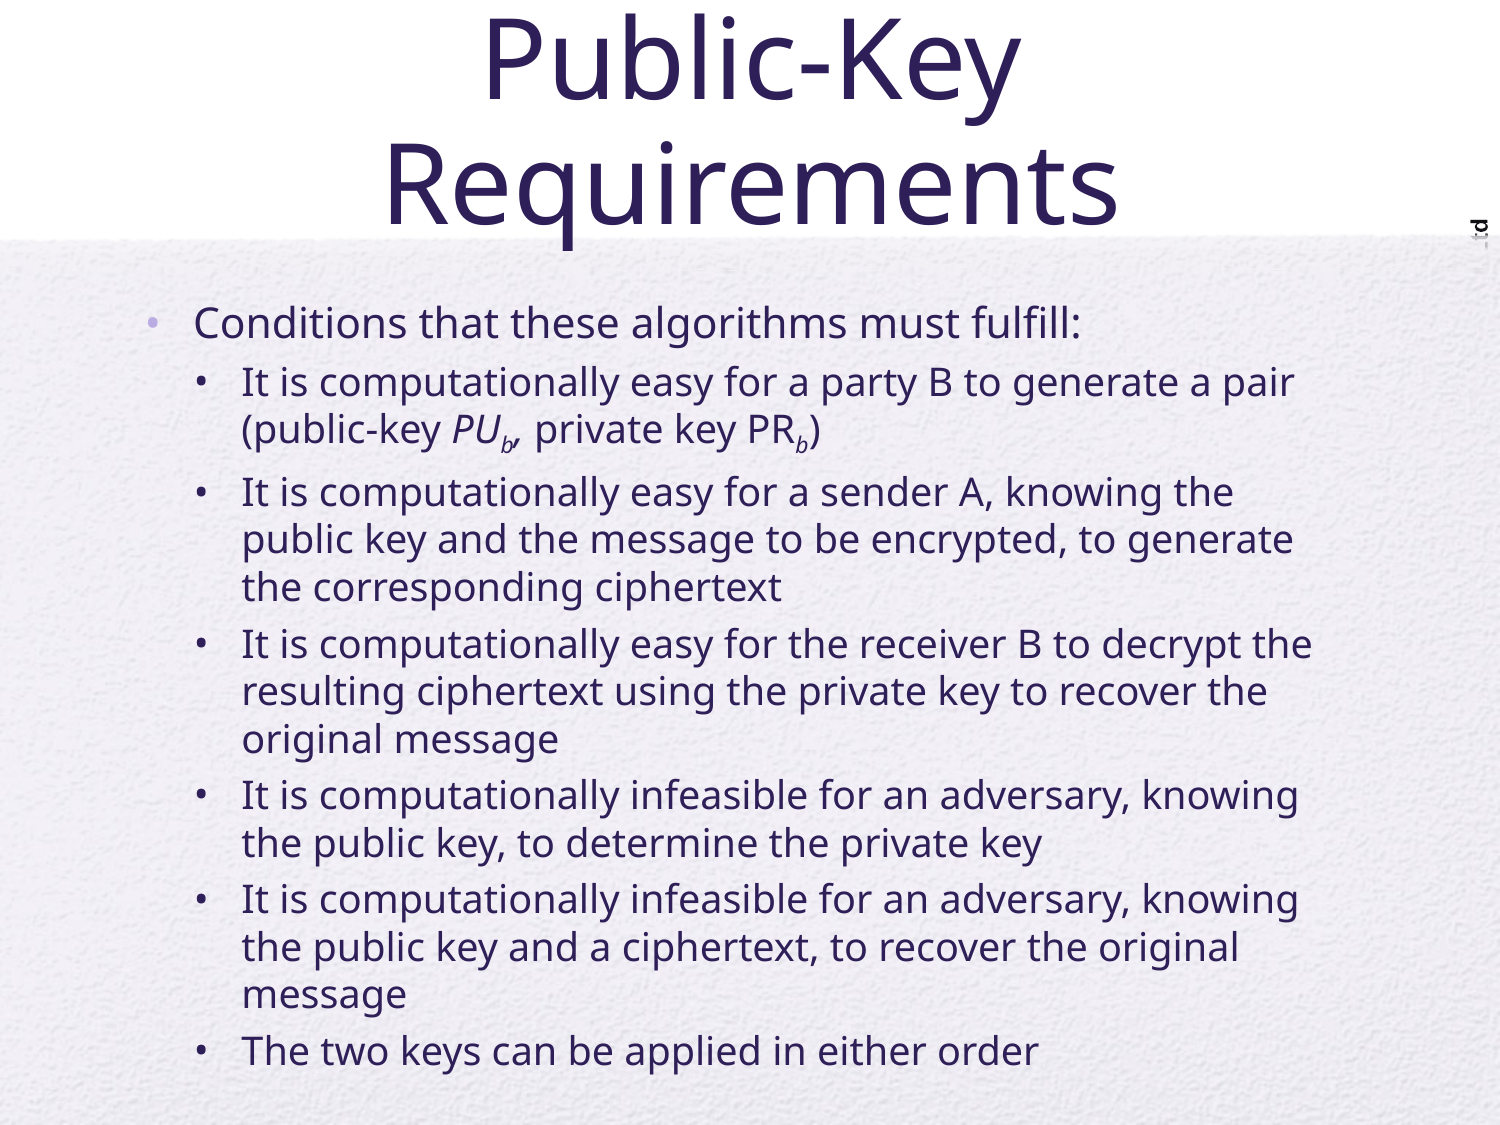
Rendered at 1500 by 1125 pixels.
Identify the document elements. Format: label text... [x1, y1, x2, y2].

list Conditions that these algorithms must fulfill: It is computationally easy for a party B to generate a pair (public-key PUb, private key PRb) It is computationally easy for a sender A, knowing the public key and the message to be encrypted, to generate the corresponding ciphertext It is computationally easy for the receiver B to decrypt the resulting ciphertext using the private key to recover the original message It is computationally infeasible for an adversary, knowing the public key, to determine the private key It is computationally infeasible for an adversary, knowing the public key and a ciphertext, to recover the original message The two keys can be applied in either order [129, 288, 1373, 1088]
picture [0, 0, 1500, 1125]
title Public-Key Requirements [129, 6, 1373, 239]
